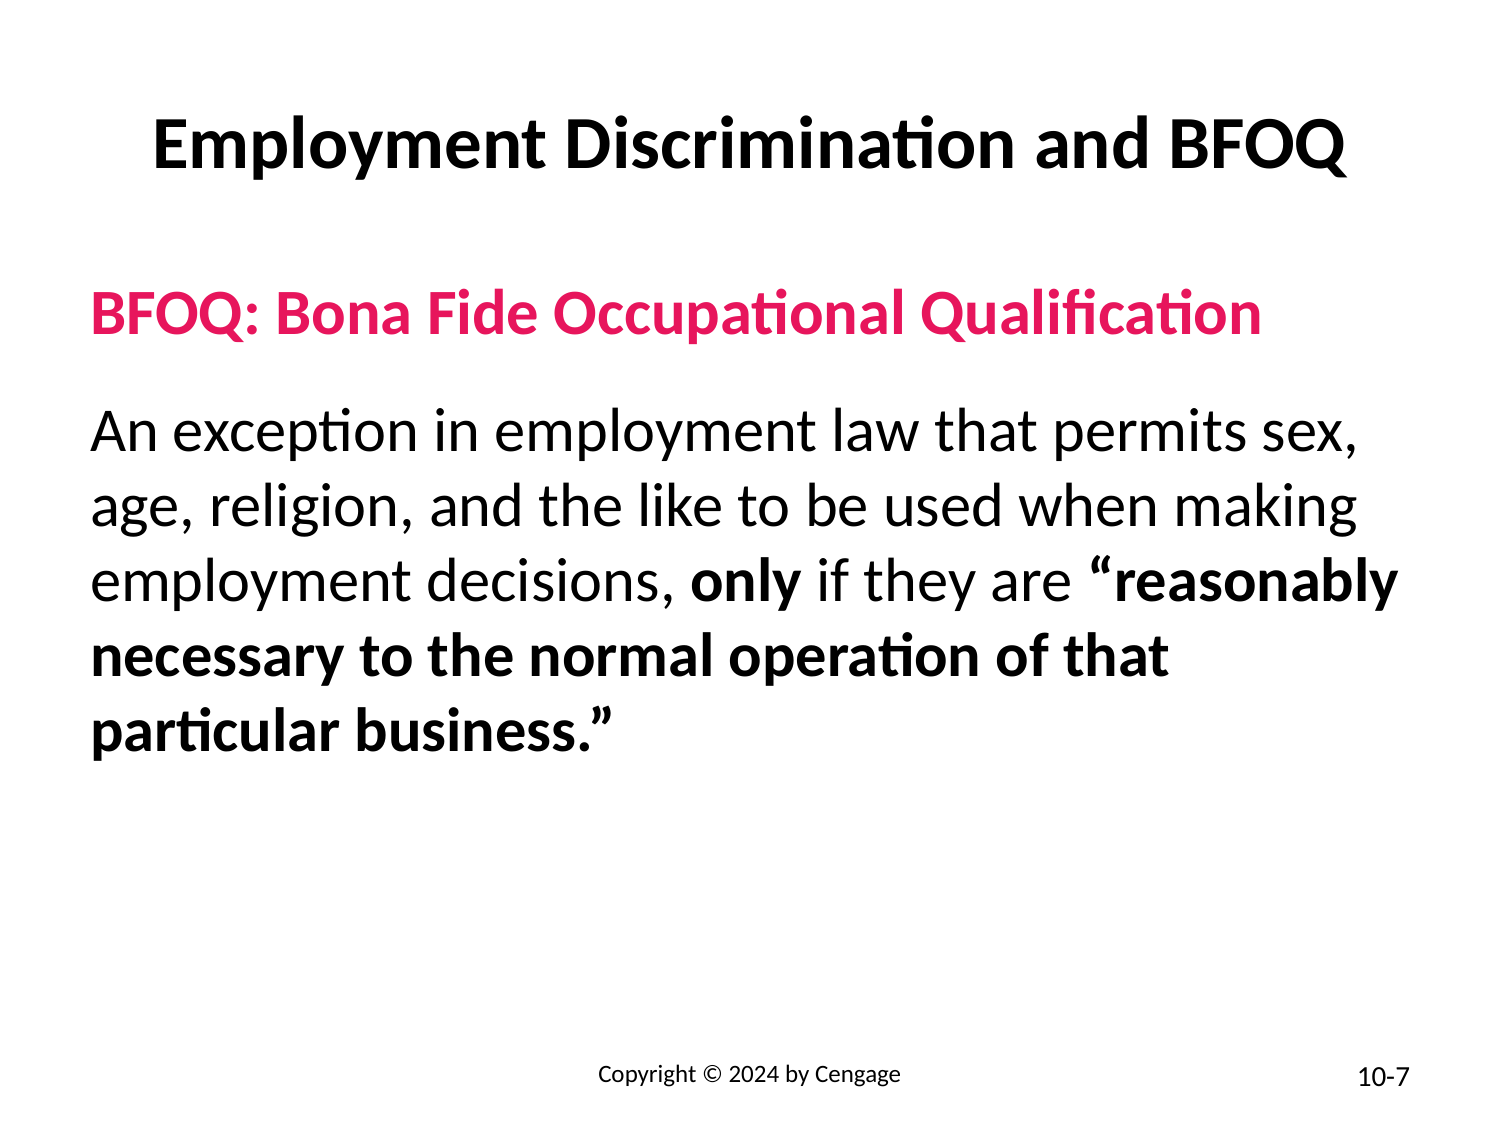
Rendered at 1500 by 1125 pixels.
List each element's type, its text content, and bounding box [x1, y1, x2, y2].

text_box 10-7 [1076, 1050, 1425, 1103]
title Employment Discrimination and BFOQ [75, 45, 1425, 233]
footer Copyright © 2024 by Cengage [424, 1049, 1076, 1103]
list BFOQ: Bona Fide Occupational Qualification An exception in employment law that permits sex, age, religion, and the like to be used when making employment decisions, only if they are “reasonably necessary to the normal operation of that particular business.” [75, 262, 1425, 1005]
